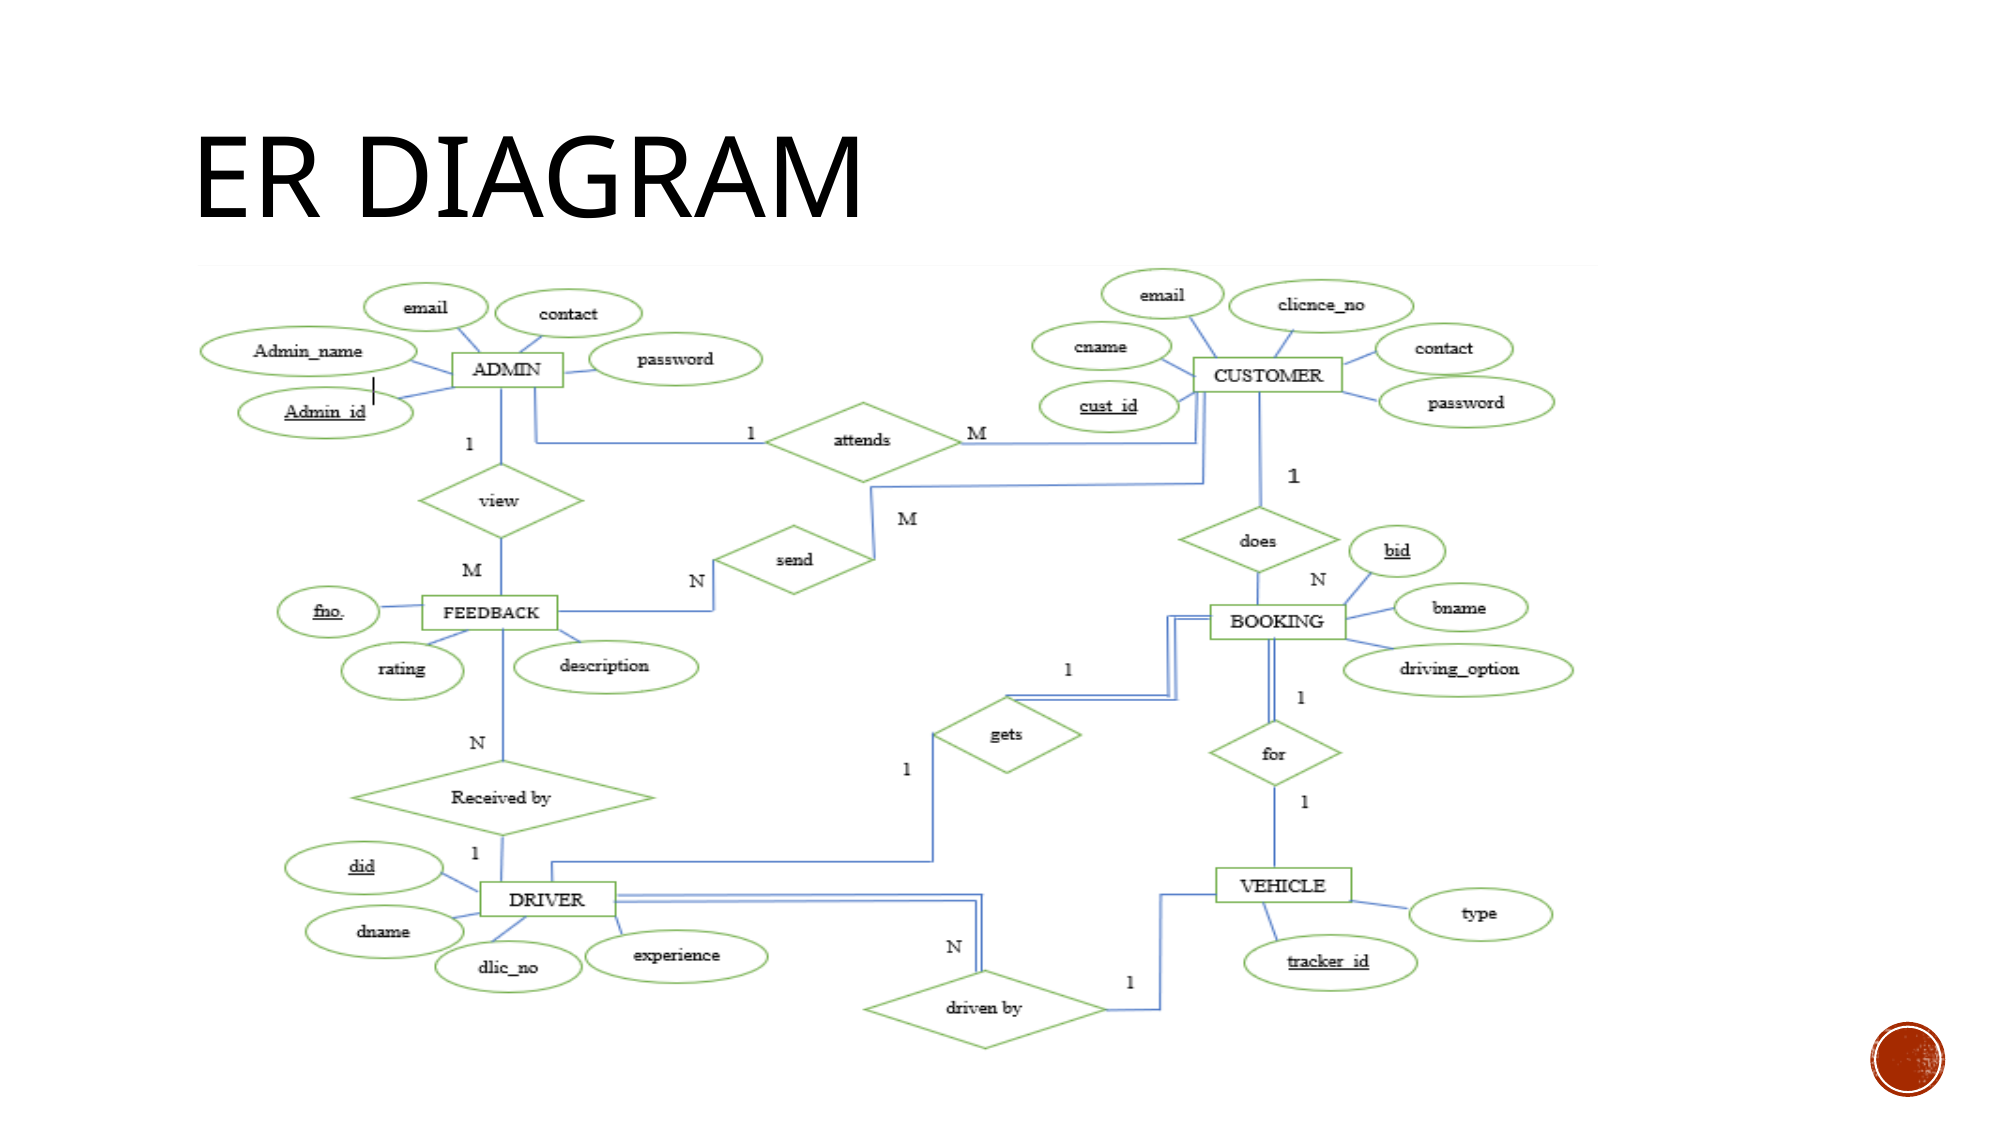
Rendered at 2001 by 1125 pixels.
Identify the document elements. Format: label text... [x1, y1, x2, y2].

title Er diagram [175, 49, 1826, 313]
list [202, 270, 1595, 1055]
